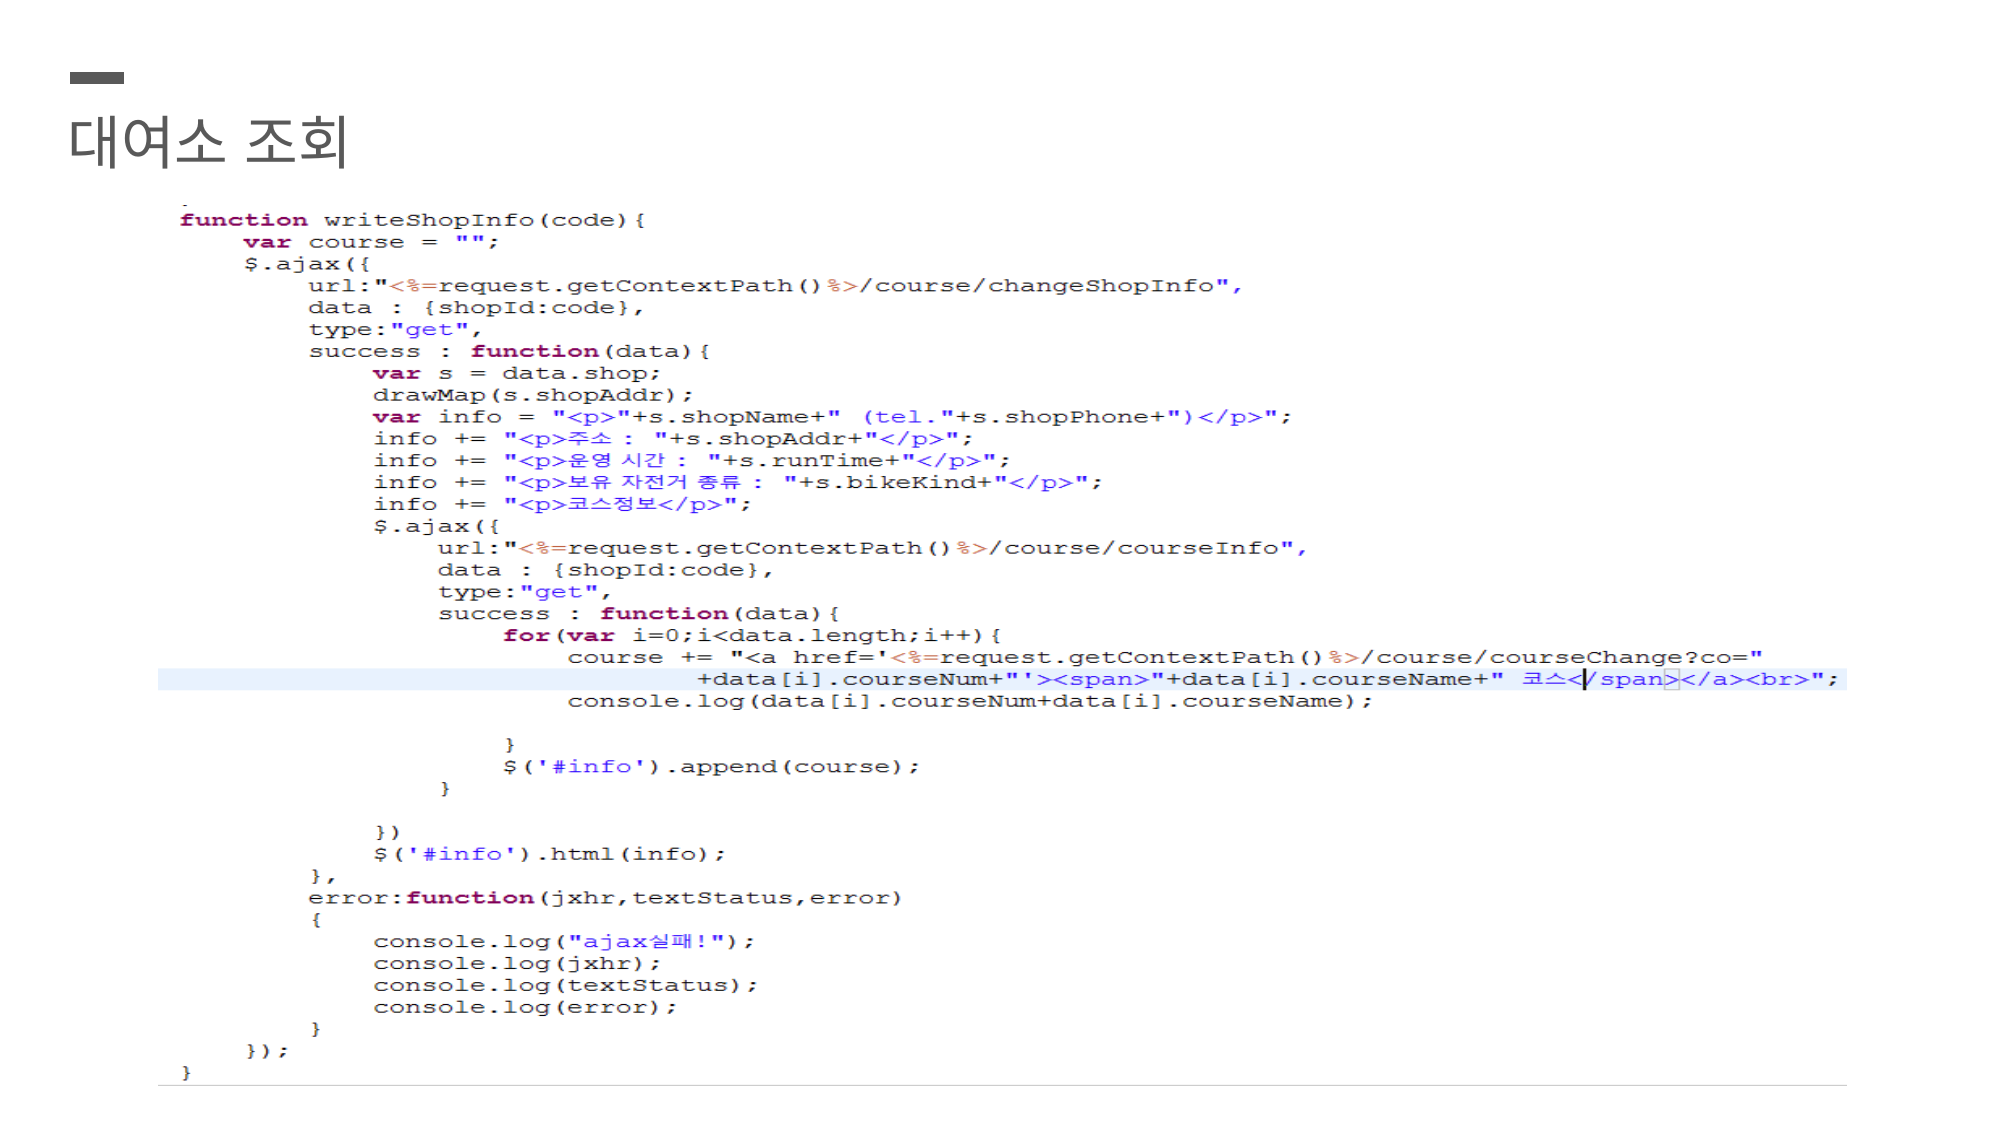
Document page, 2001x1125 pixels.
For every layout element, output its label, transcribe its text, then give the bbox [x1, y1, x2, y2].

text_box 대여소 조회 [53, 98, 904, 184]
picture [158, 205, 1847, 1086]
